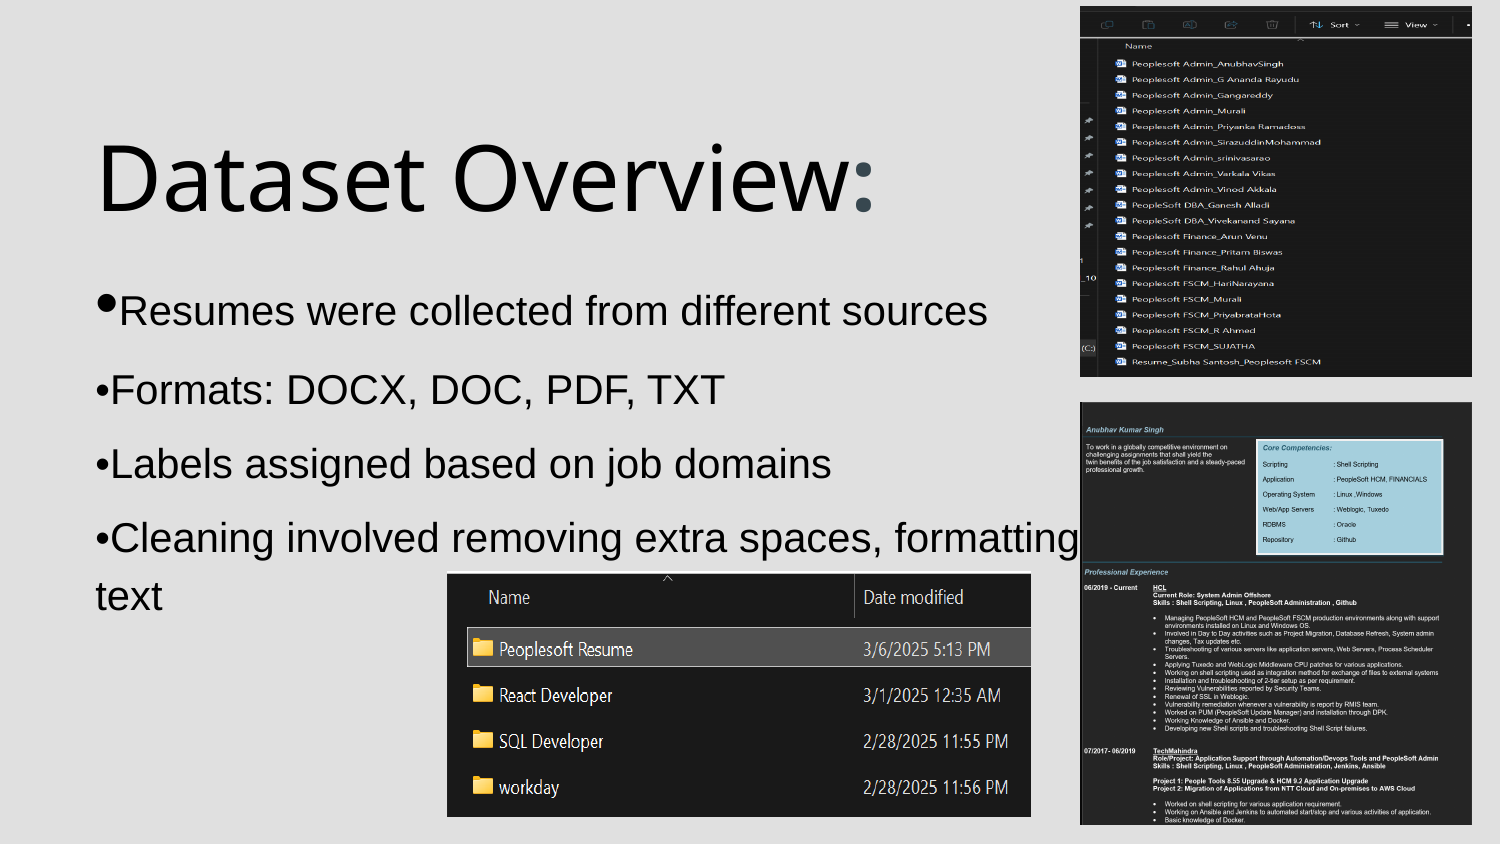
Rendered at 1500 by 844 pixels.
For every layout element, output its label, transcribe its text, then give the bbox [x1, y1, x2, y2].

picture [447, 570, 1031, 817]
title Dataset Overview: •Resumes were collected from different sources •Formats: DOCX, DOC, PDF, TXT •Labels assigned based on job domains •Cleaning involved removing extra spaces, formatting text [80, 86, 1102, 758]
picture [1080, 402, 1472, 825]
picture [1080, 6, 1472, 377]
